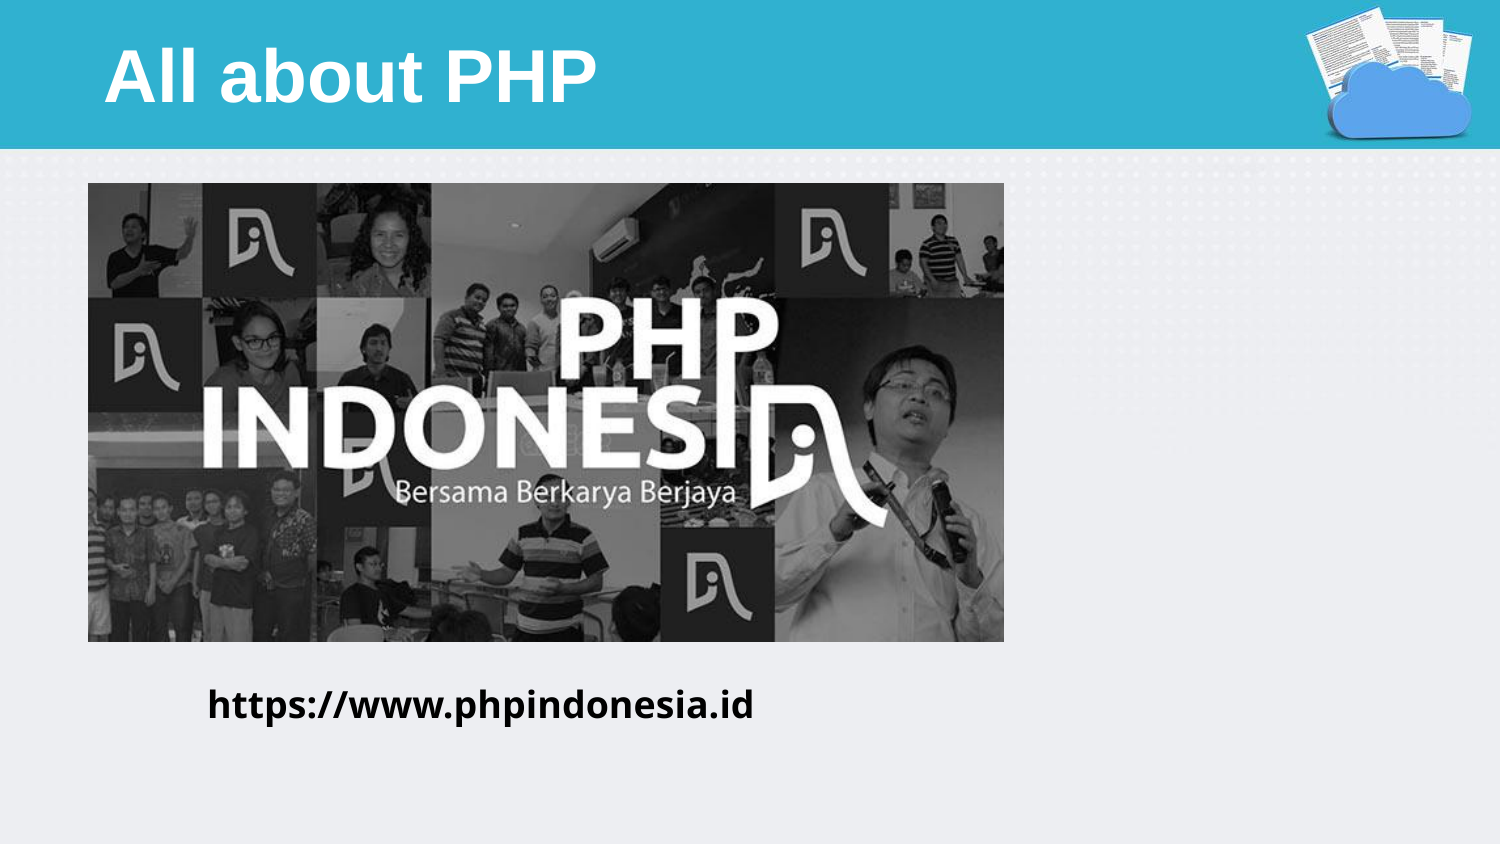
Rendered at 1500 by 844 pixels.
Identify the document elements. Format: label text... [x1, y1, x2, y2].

text_box https://www.phpindonesia.id [192, 673, 885, 734]
title All about PHP [88, 0, 1500, 146]
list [88, 183, 1004, 642]
picture [0, 0, 1500, 844]
